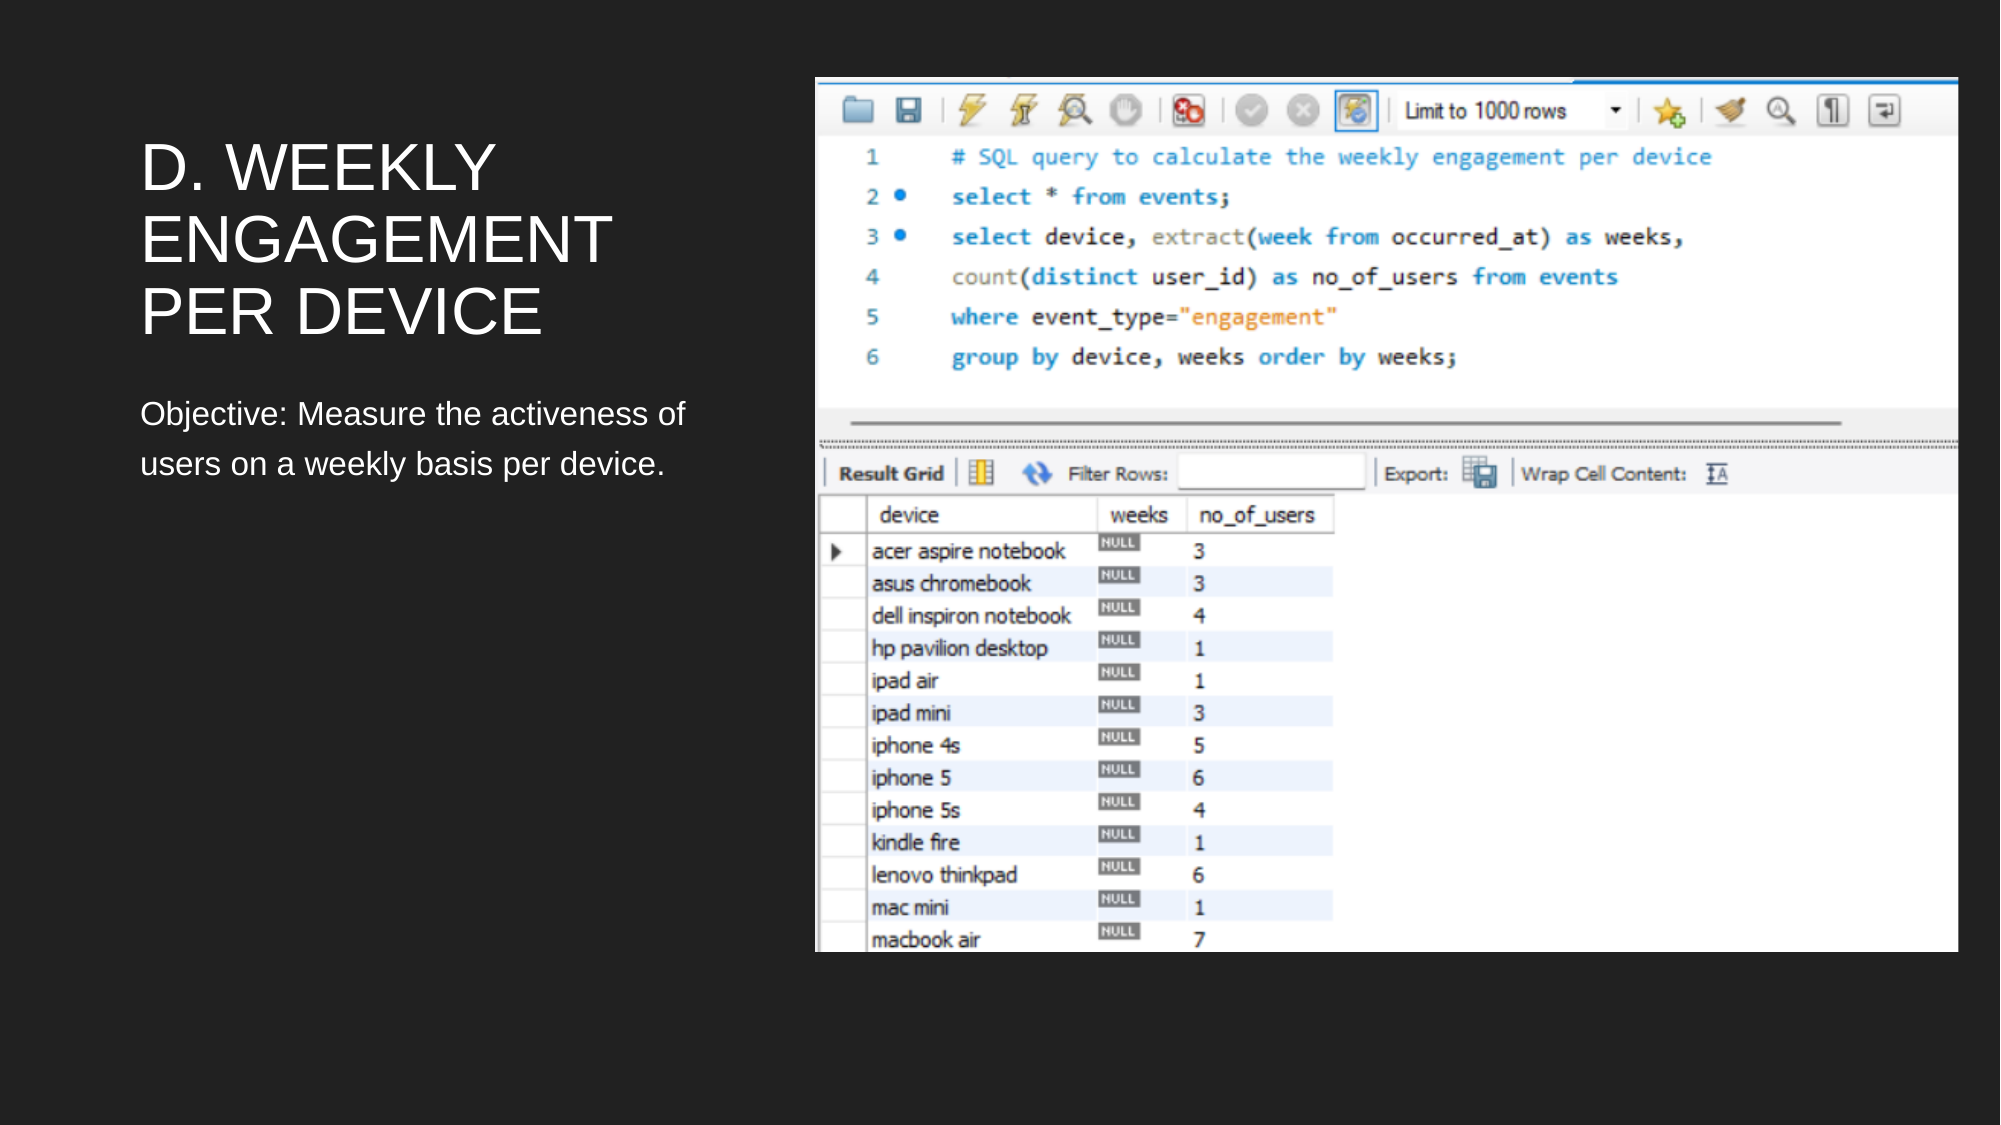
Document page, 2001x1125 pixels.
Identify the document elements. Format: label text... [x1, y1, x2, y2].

title D. WEEKLY ENGAGEMENT PER DEVICE [125, 125, 750, 375]
list Objective: Measure the activeness of users on a weekly basis per device. [125, 375, 750, 1000]
picture [814, 76, 1959, 1001]
